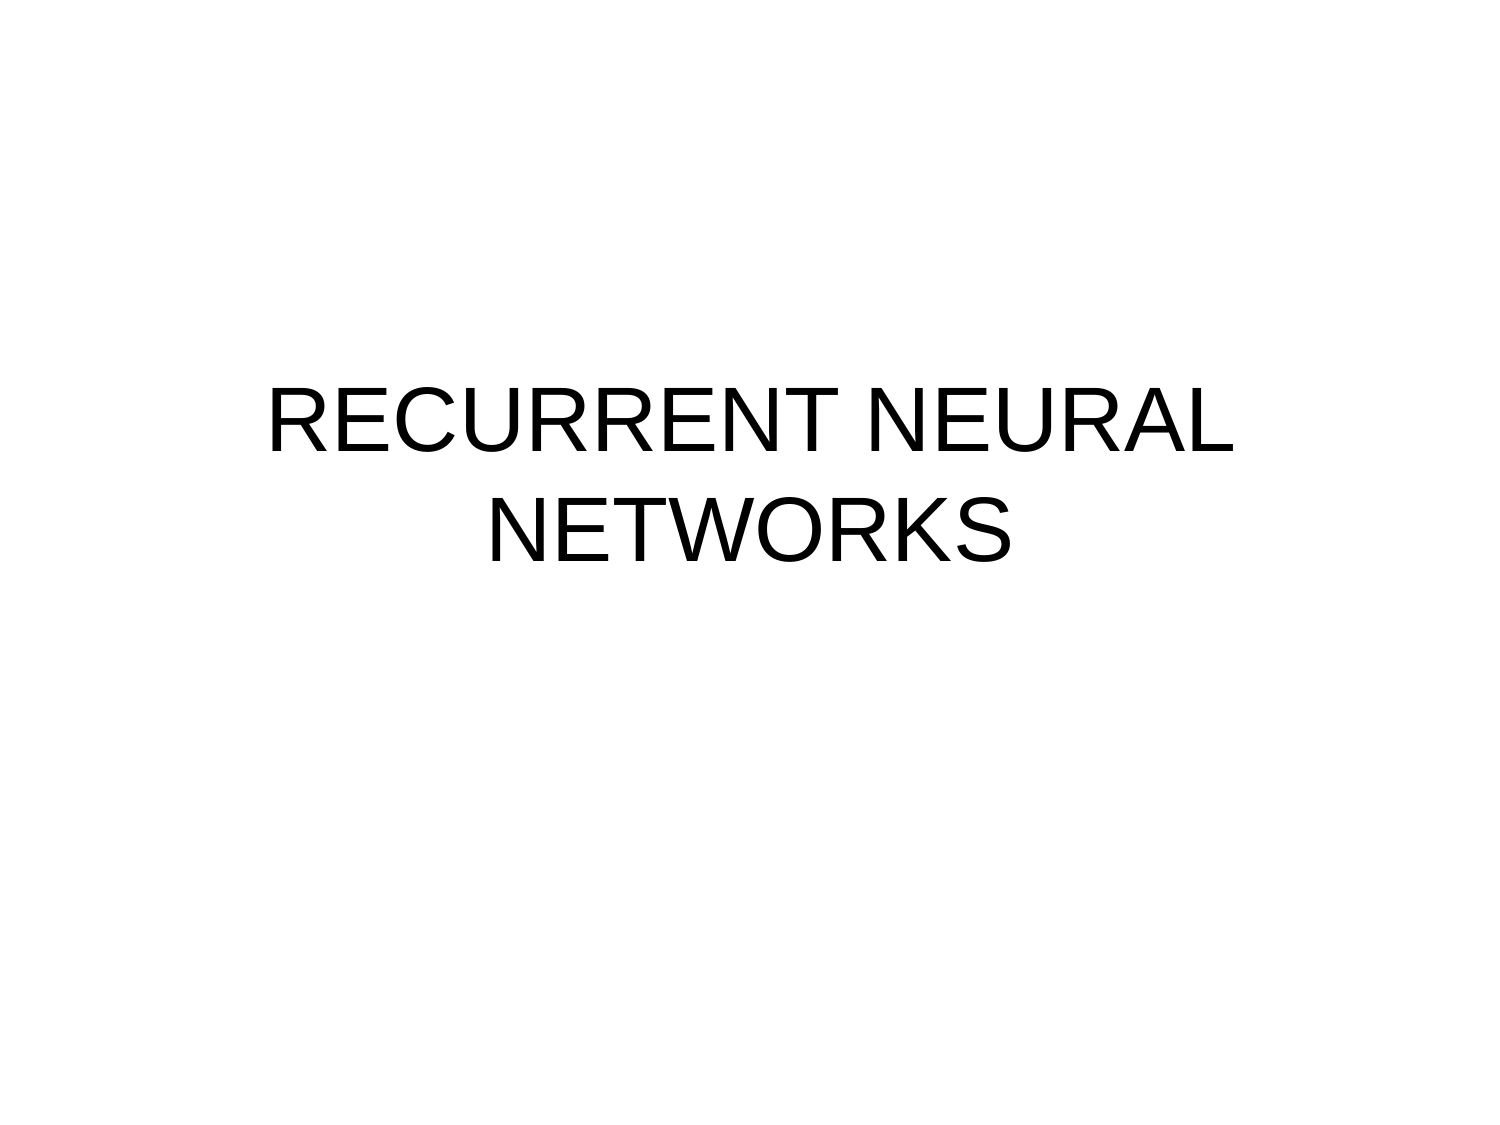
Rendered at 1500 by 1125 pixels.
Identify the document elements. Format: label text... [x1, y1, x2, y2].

title RECURRENT NEURAL NETWORKS [112, 349, 1388, 591]
